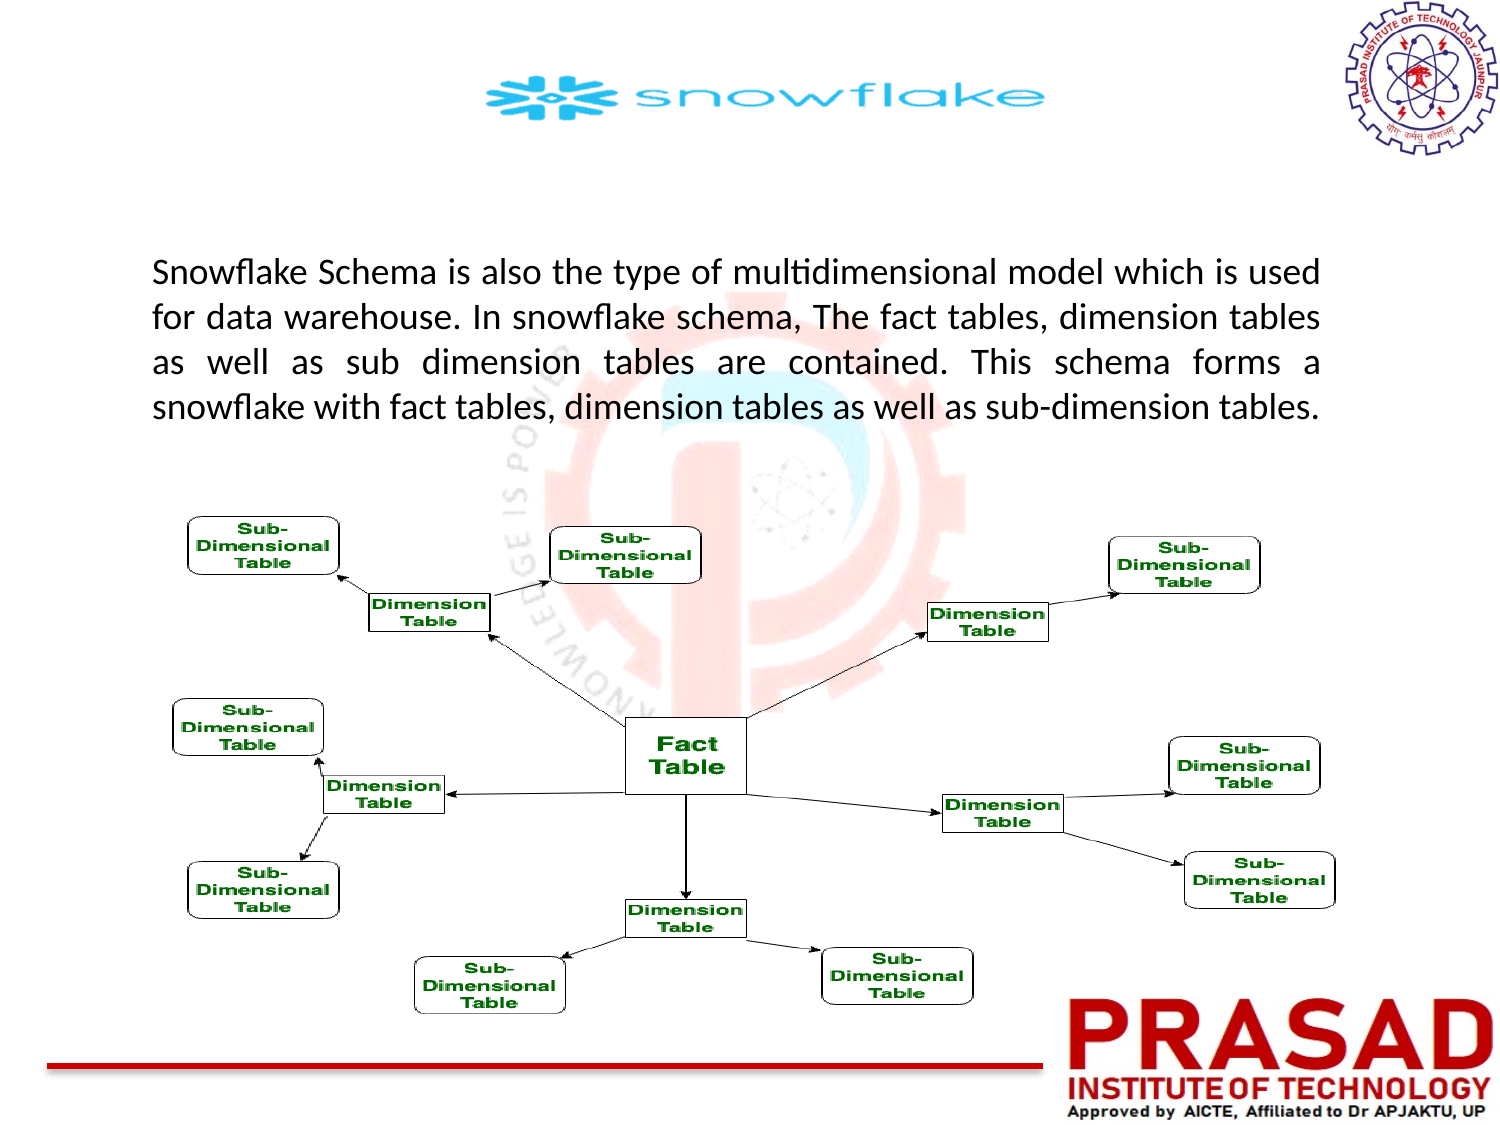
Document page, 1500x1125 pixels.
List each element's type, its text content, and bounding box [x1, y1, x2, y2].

picture [483, 0, 1047, 195]
picture [170, 514, 1500, 1125]
picture [1343, 0, 1500, 157]
text_box Snowflake Schema is also the type of multidimensional model which is used for data warehouse. In snowflake schema, The fact tables, dimension tables as well as sub dimension tables are contained. This schema forms a snowflake with fact tables, dimension tables as well as sub-dimension tables. [137, 194, 1338, 435]
